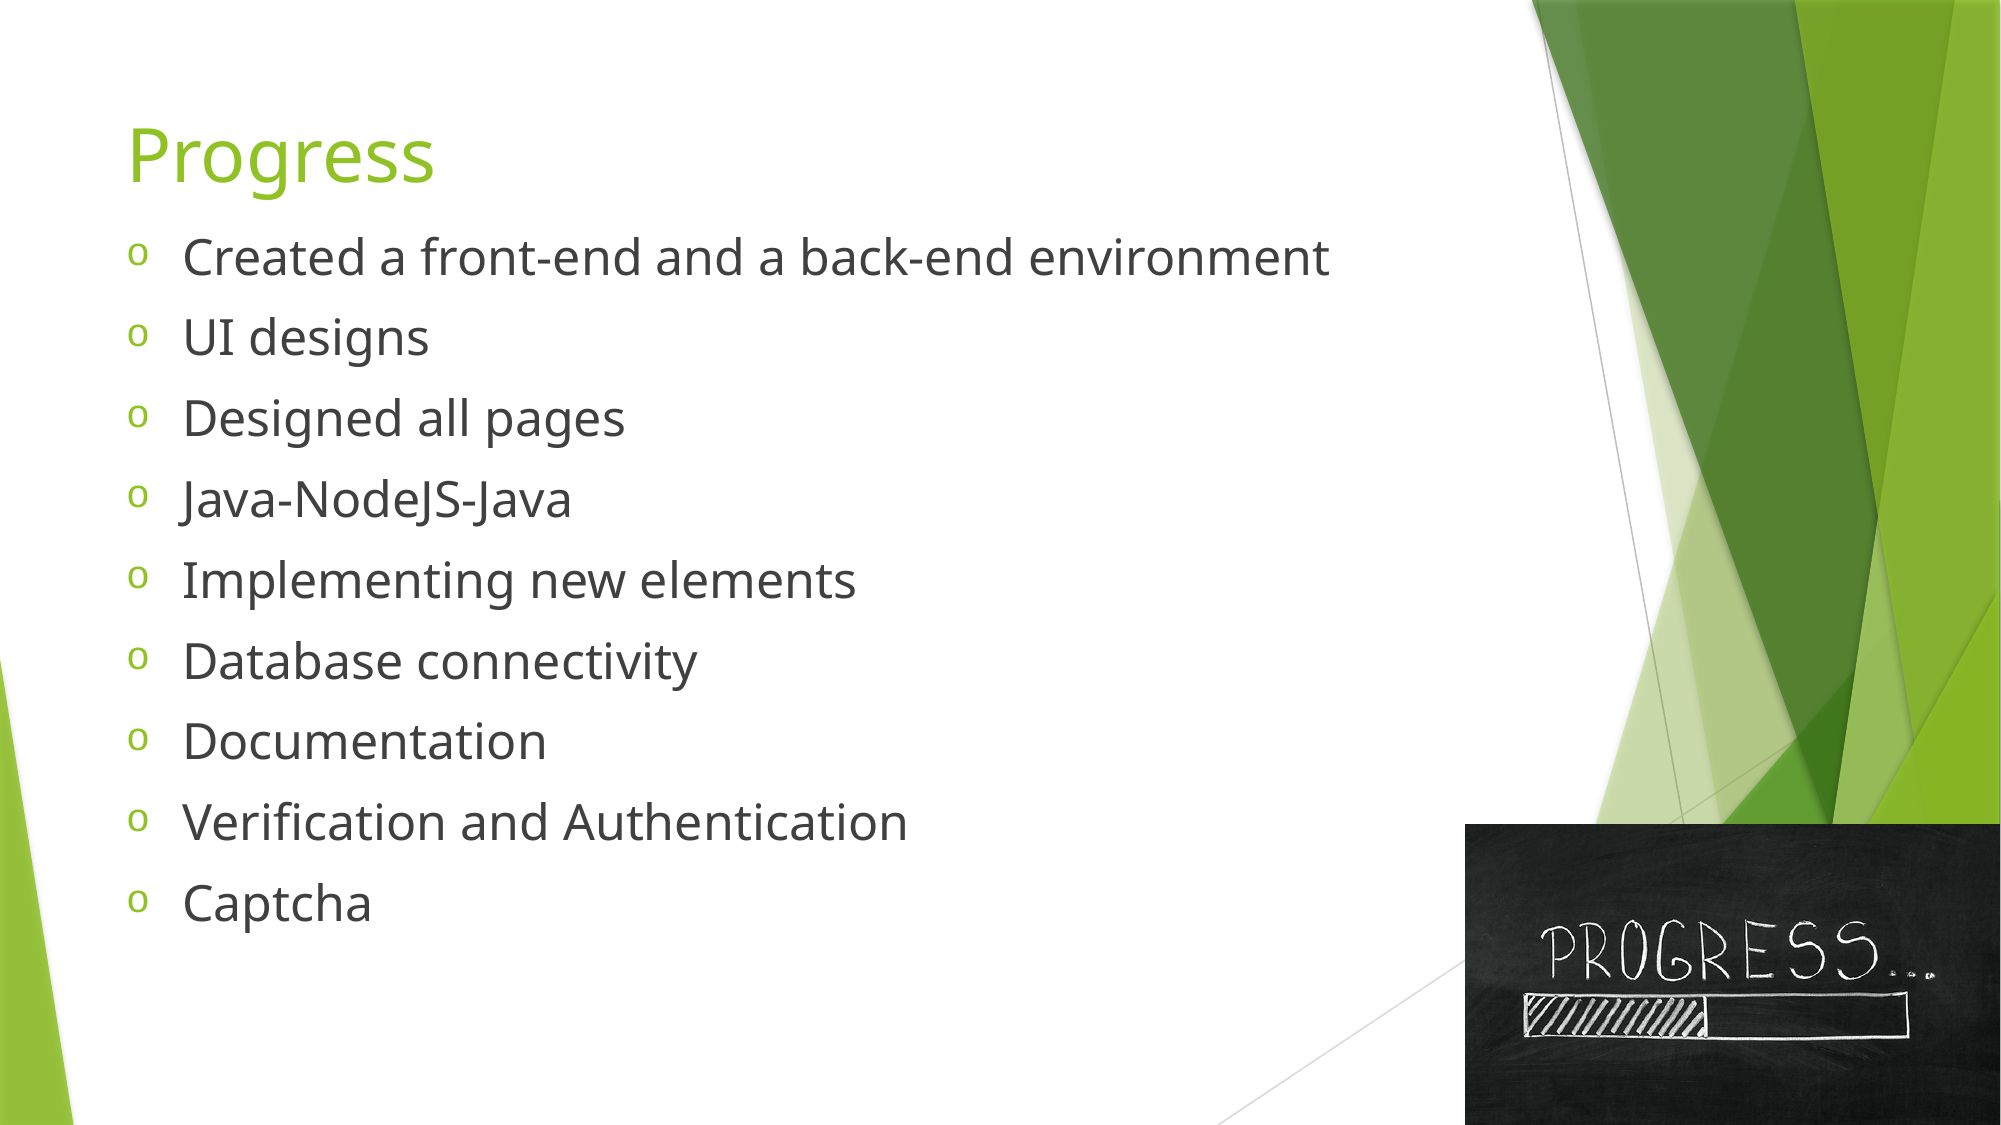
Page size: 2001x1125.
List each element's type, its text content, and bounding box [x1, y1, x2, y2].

title Progress [111, 99, 1522, 217]
picture [1465, 823, 2000, 1125]
list Created a front-end and a back-end environment UI designs Designed all pages Java-NodeJS-Java Implementing new elements Database connectivity Documentation Verification and Authentication Captcha [111, 217, 1522, 1096]
